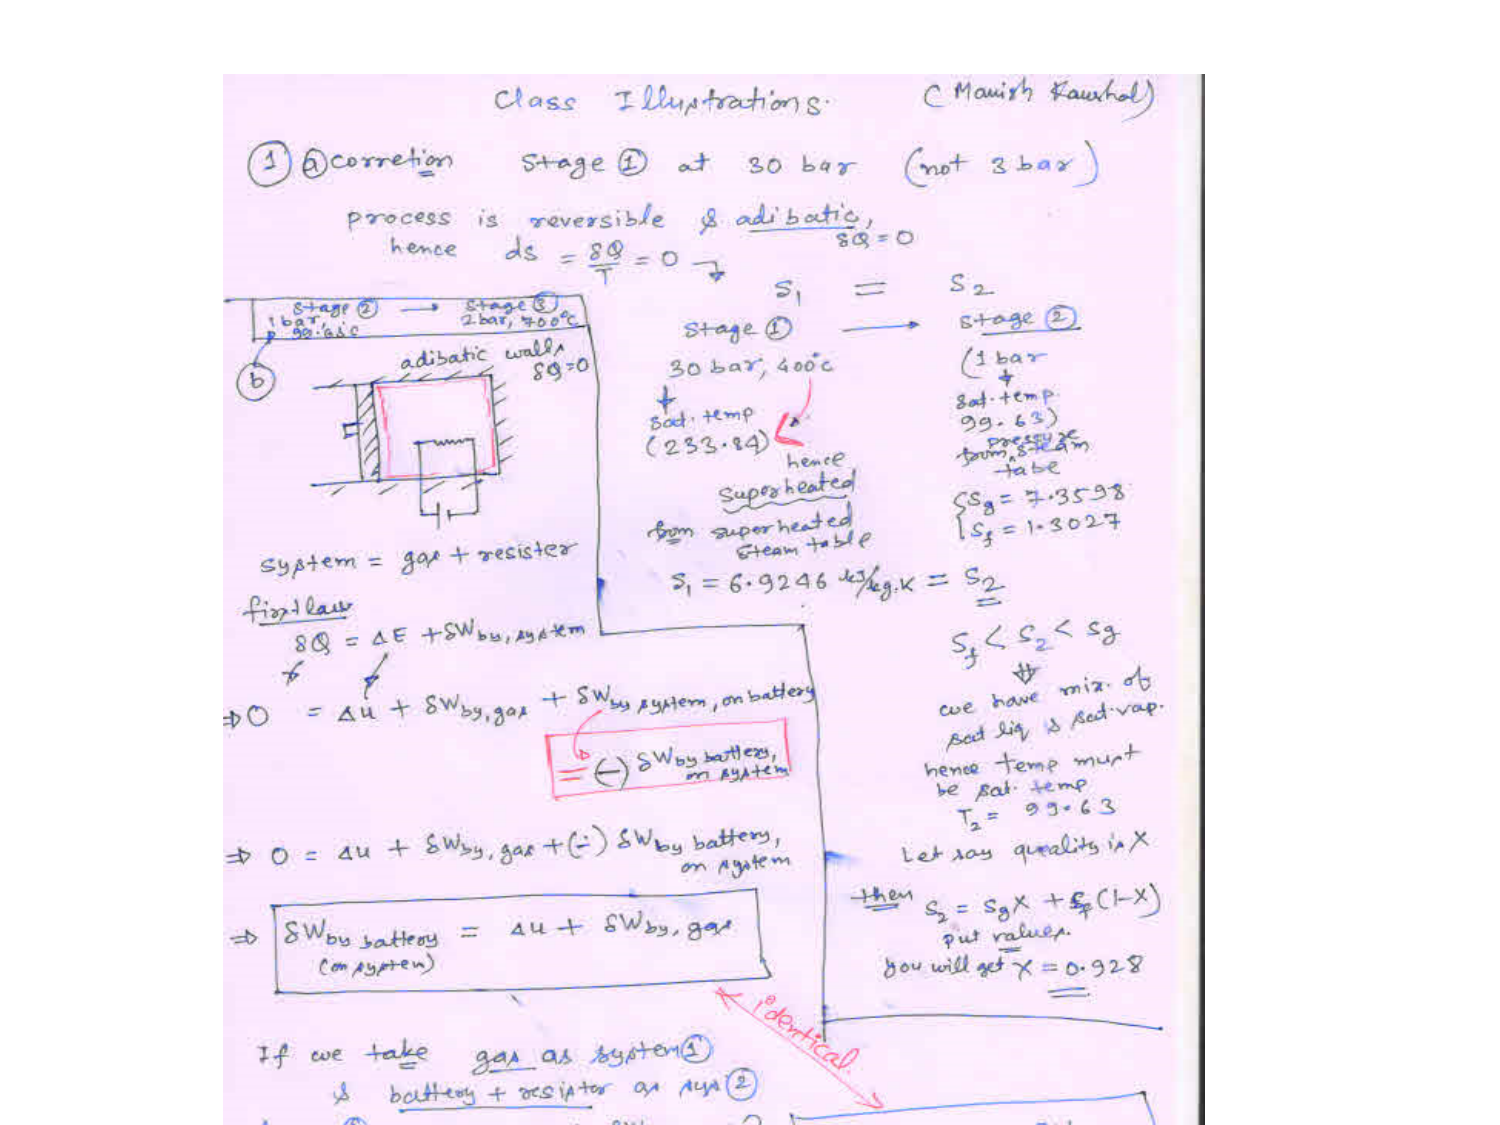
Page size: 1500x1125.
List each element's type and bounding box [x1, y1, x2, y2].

picture [223, 73, 1205, 1125]
